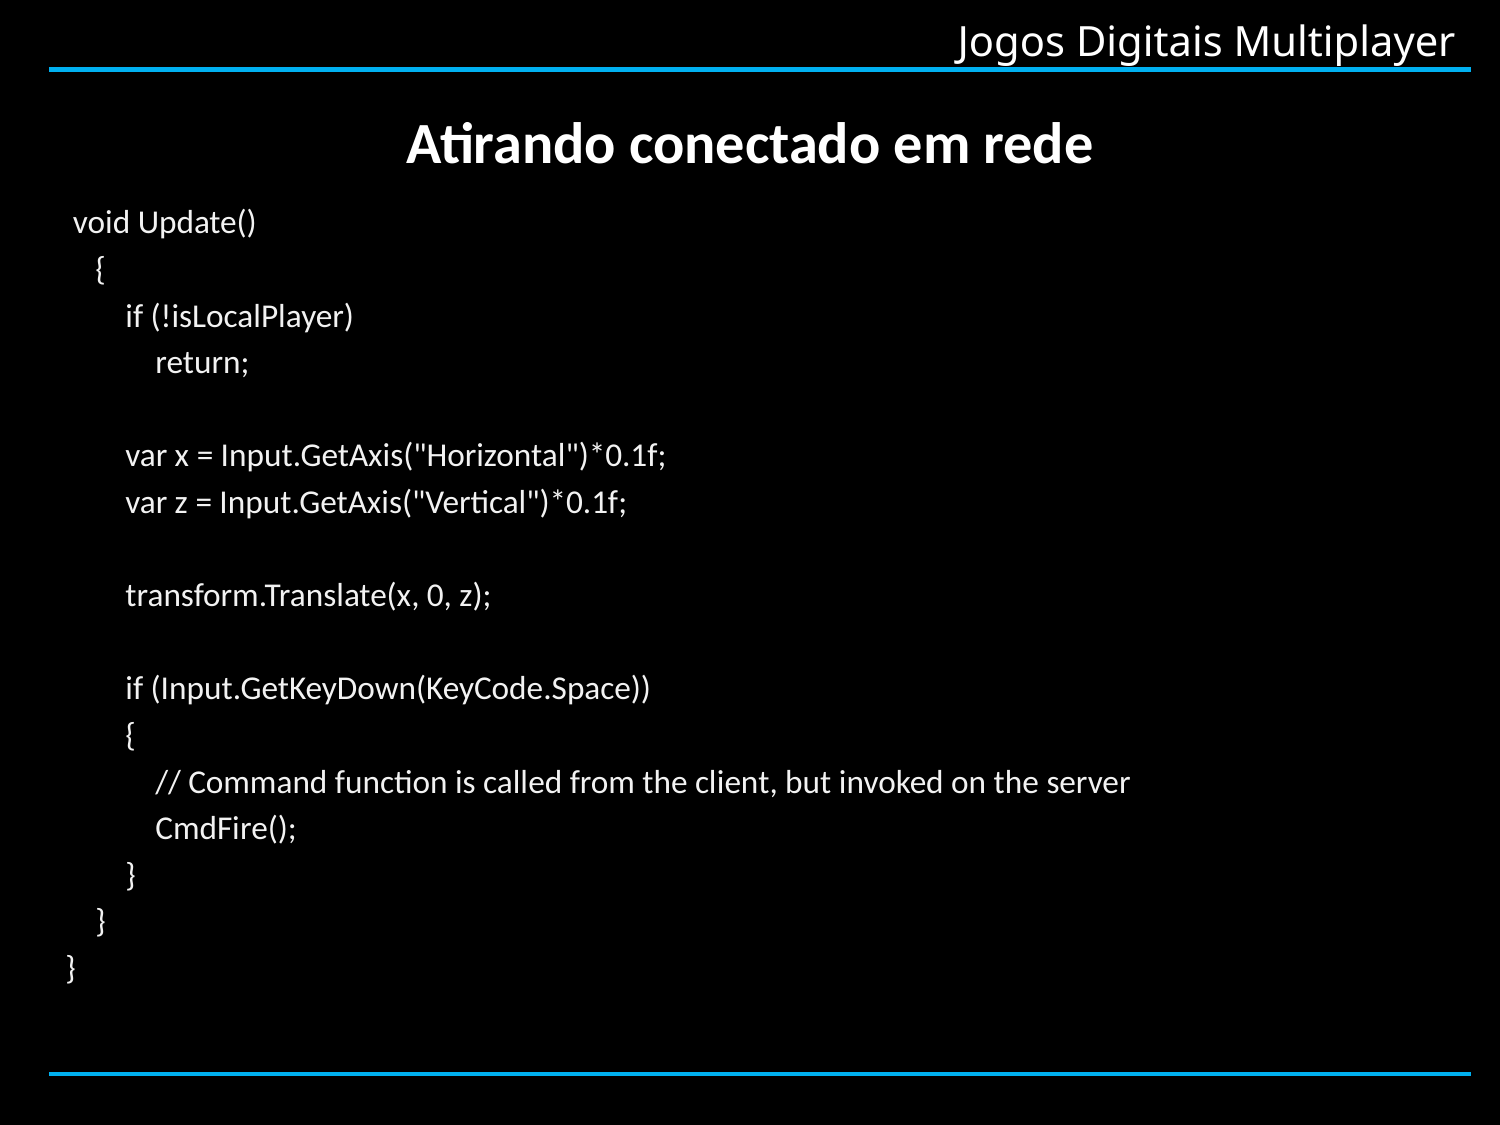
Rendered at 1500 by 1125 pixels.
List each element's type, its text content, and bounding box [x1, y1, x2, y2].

list void Update() { if (!isLocalPlayer) return; var x = Input.GetAxis("Horizontal")*0.1f; var z = Input.GetAxis("Vertical")*0.1f; transform.Translate(x, 0, z); if (Input.GetKeyDown(KeyCode.Space)) { // Command function is called from the client, but invoked on the server CmdFire(); } } } [50, 193, 1465, 1061]
title Atirando conectado em rede [75, 97, 1425, 193]
